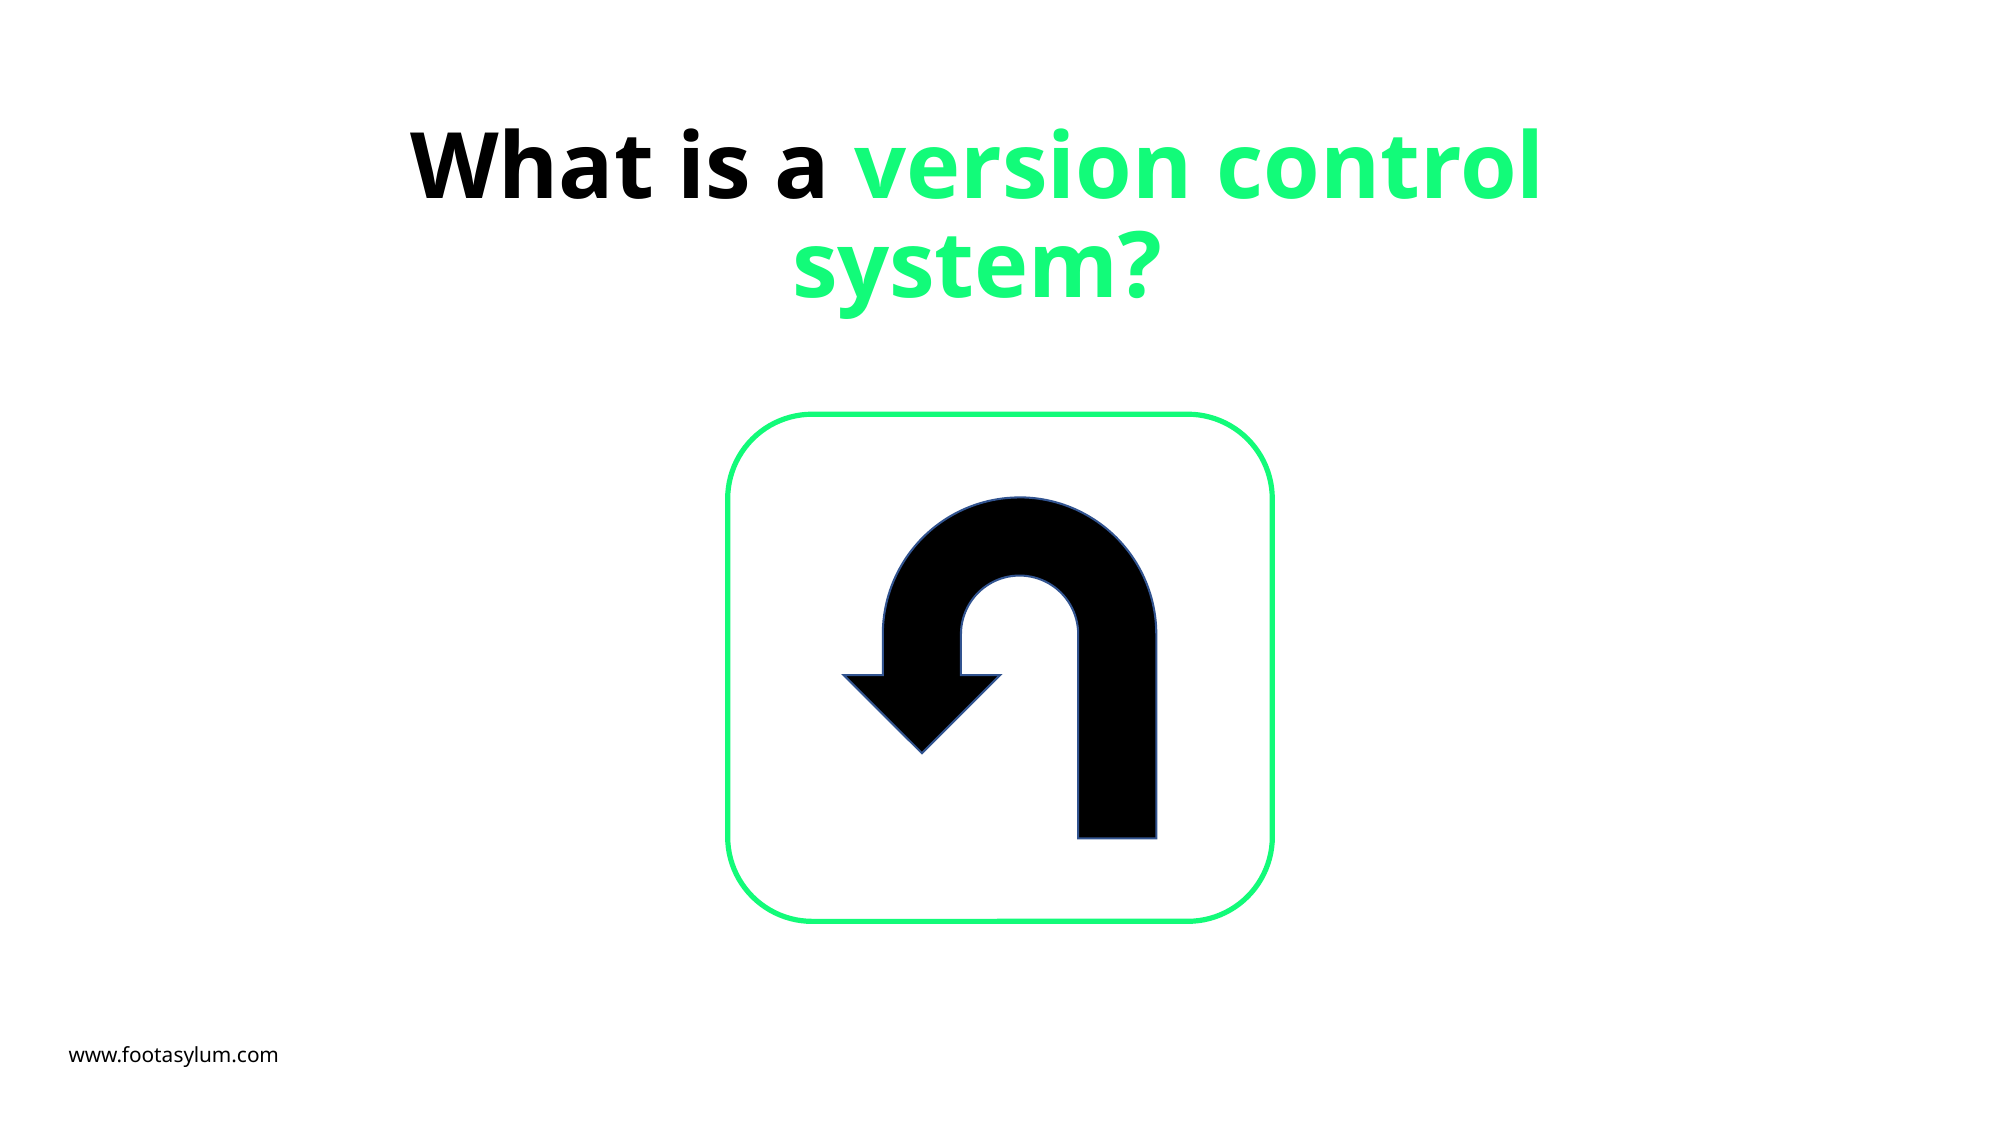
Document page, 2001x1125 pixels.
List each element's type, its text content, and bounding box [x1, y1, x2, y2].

text_box [841, 496, 1158, 840]
text_box www.footasylum.com [53, 1034, 339, 1074]
text_box [726, 413, 1274, 923]
title What is a version control system? [292, 109, 1663, 327]
